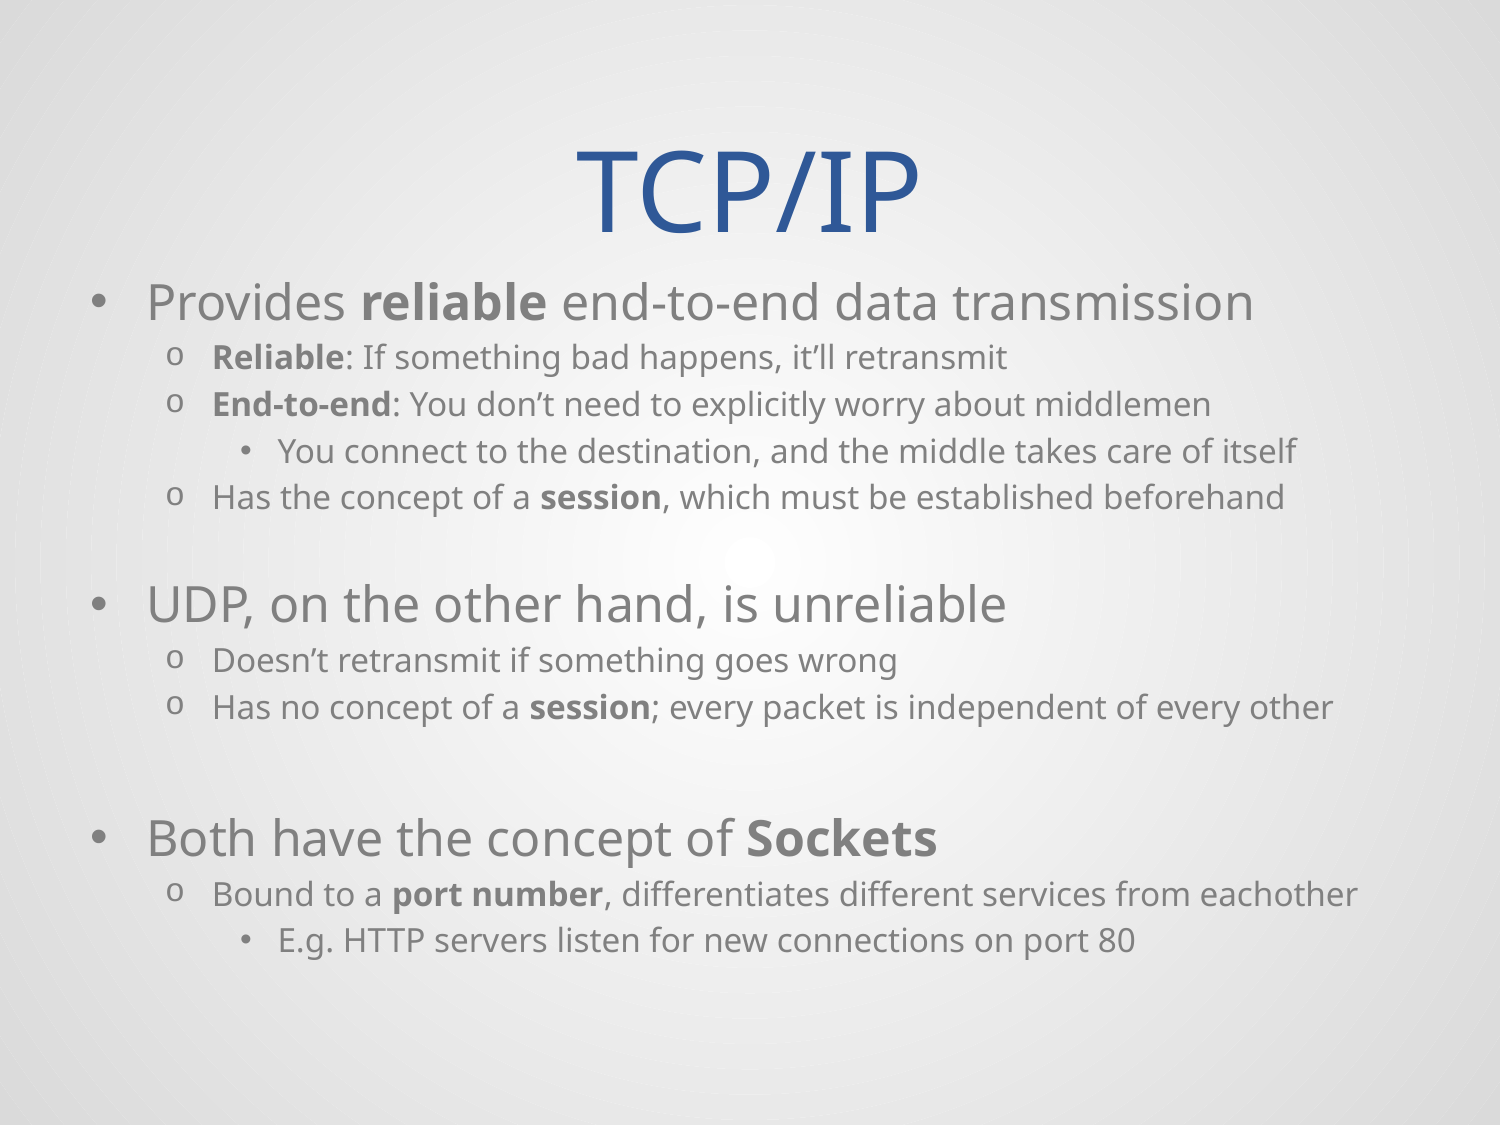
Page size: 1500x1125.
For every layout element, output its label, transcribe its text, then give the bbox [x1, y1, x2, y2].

title TCP/IP [75, 0, 1425, 262]
list Provides reliable end-to-end data transmission Reliable: If something bad happens, it’ll retransmit End-to-end: You don’t need to explicitly worry about middlemen You connect to the destination, and the middle takes care of itself Has the concept of a session, which must be established beforehand UDP, on the other hand, is unreliable Doesn’t retransmit if something goes wrong Has no concept of a session; every packet is independent of every other Both have the concept of Sockets Bound to a port number, differentiates different services from eachother E.g. HTTP servers listen for new connections on port 80 [75, 262, 1425, 1063]
